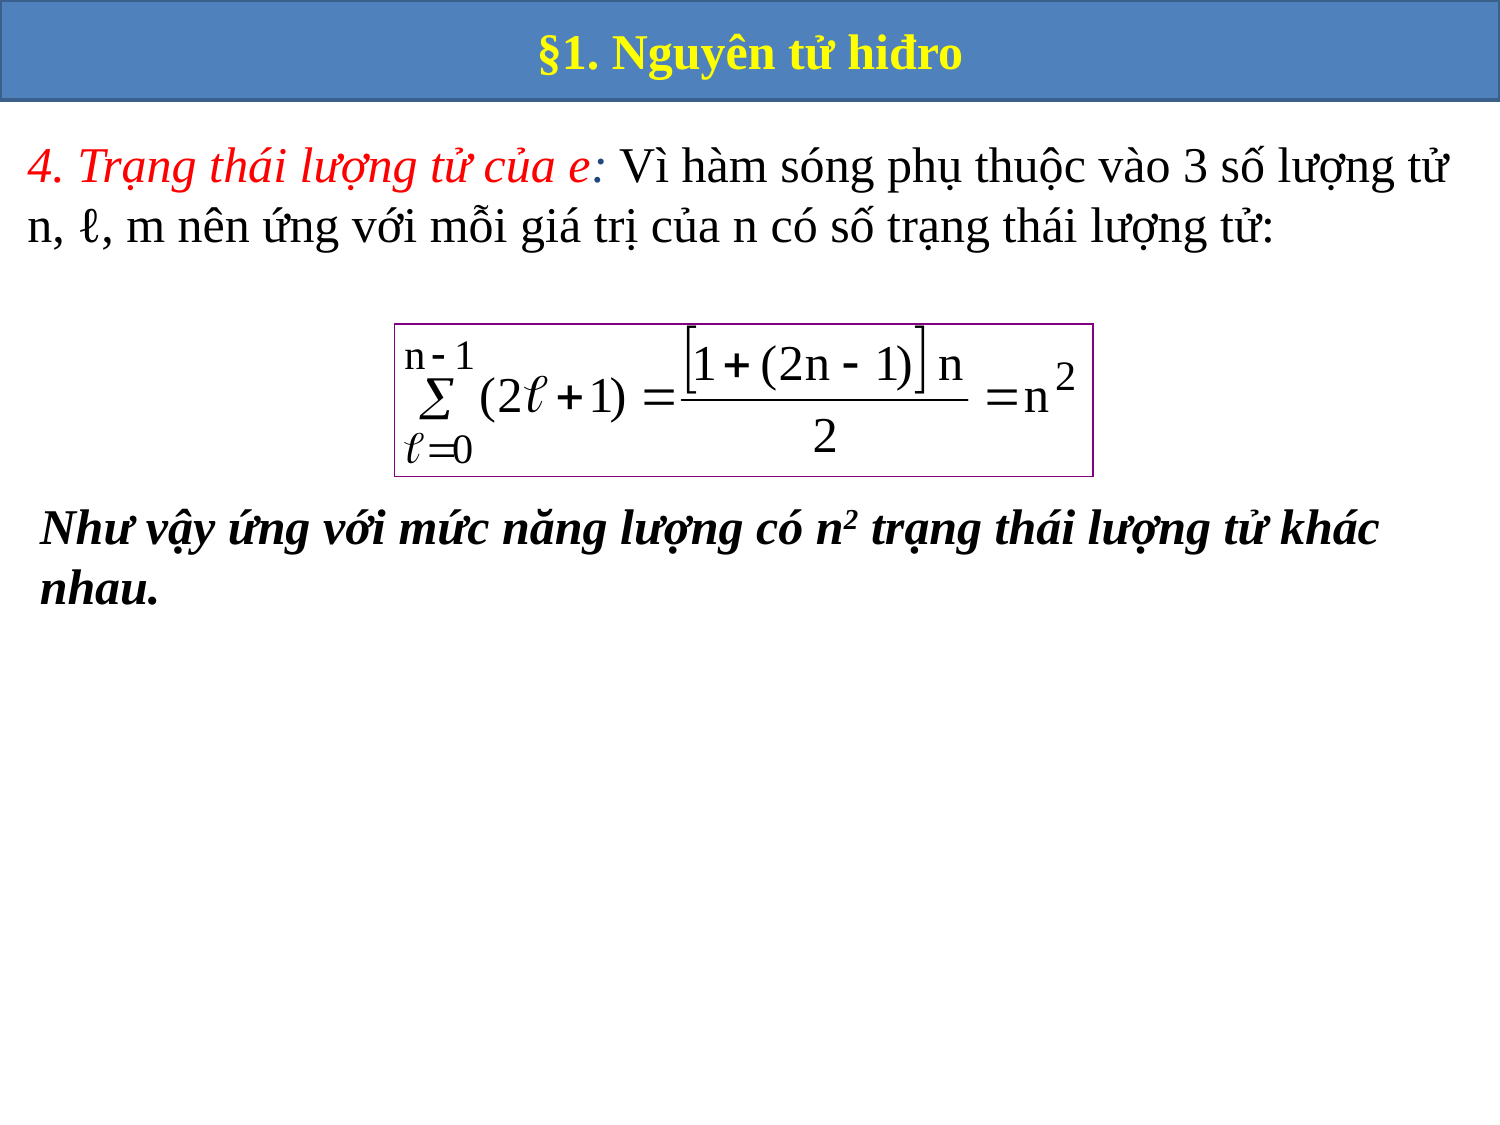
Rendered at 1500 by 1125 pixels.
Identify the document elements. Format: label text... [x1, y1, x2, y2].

text_box Như vậy ứng với mức năng lượng có n2 trạng thái lượng tử khác nhau. [24, 486, 1475, 622]
text_box §1. Nguyên tử hiđro [0, 0, 1500, 102]
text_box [394, 324, 1093, 476]
text_box 4. Trạng thái lượng tử của e: Vì hàm sóng phụ thuộc vào 3 số lượng tử n, ℓ, m nên ứng với mỗi giá trị của n có số trạng thái lượng tử: [12, 124, 1475, 260]
